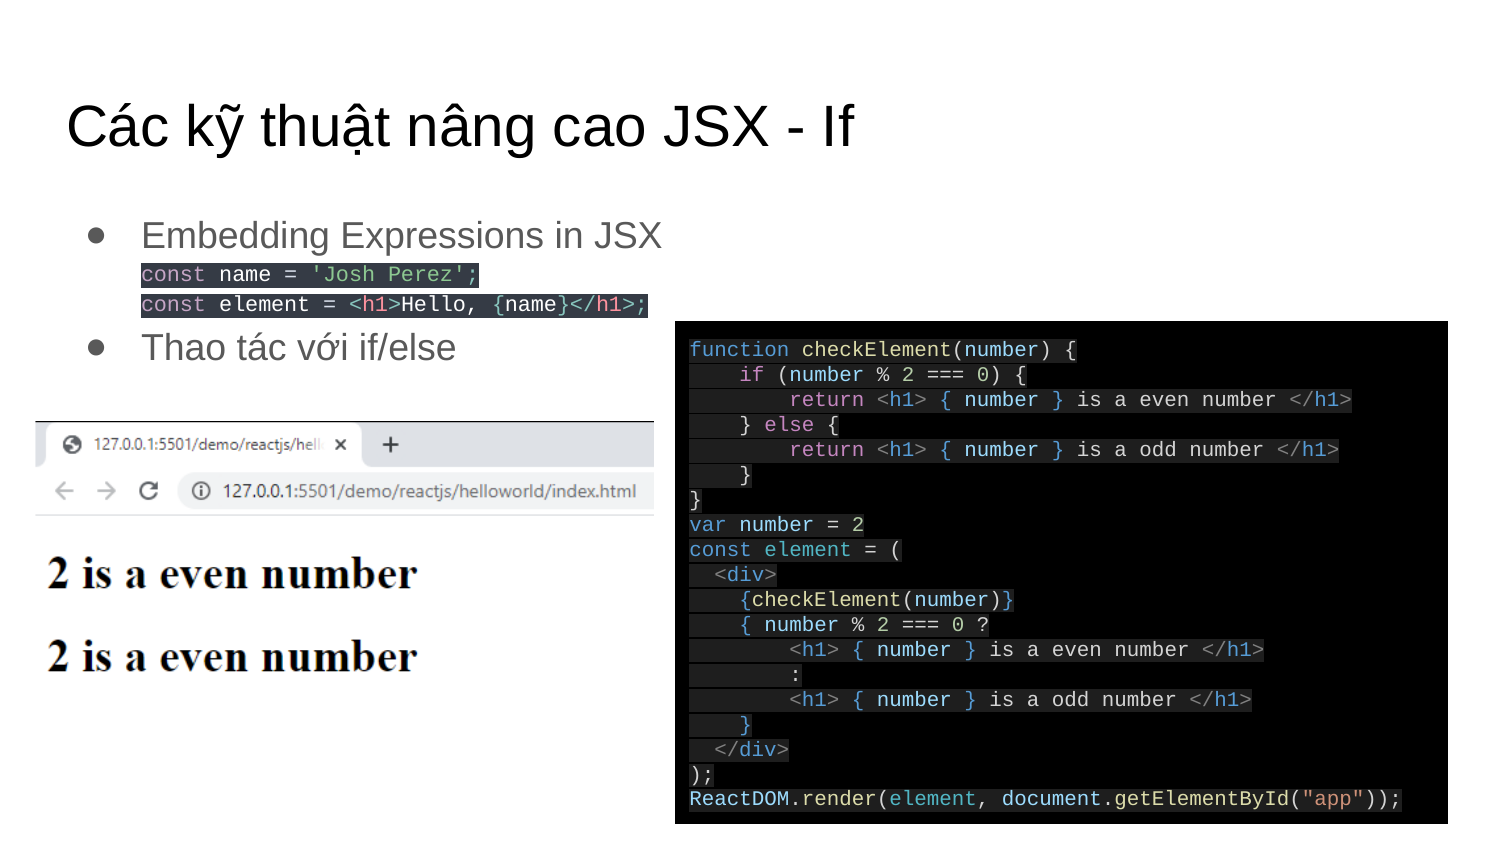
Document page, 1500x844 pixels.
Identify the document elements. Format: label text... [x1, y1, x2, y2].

text_box function checkElement(number) { if (number % 2 === 0) { return <h1> { number } is a even number </h1> } else { return <h1> { number } is a odd number </h1> } } var number = 2 const element = ( <div> {checkElement(number)} { number % 2 === 0 ? <h1> { number } is a even number </h1> : <h1> { number } is a odd number </h1> } </div> ); ReactDOM.render(element, document.getElementById("app")); [674, 320, 1449, 826]
list Embedding Expressions in JSX const name = 'Josh Perez'; const element = <h1>Hello, {name}</h1>; Thao tác với if/else [51, 189, 718, 398]
picture [29, 421, 655, 737]
title Các kỹ thuật nâng cao JSX - If [51, 72, 1449, 167]
